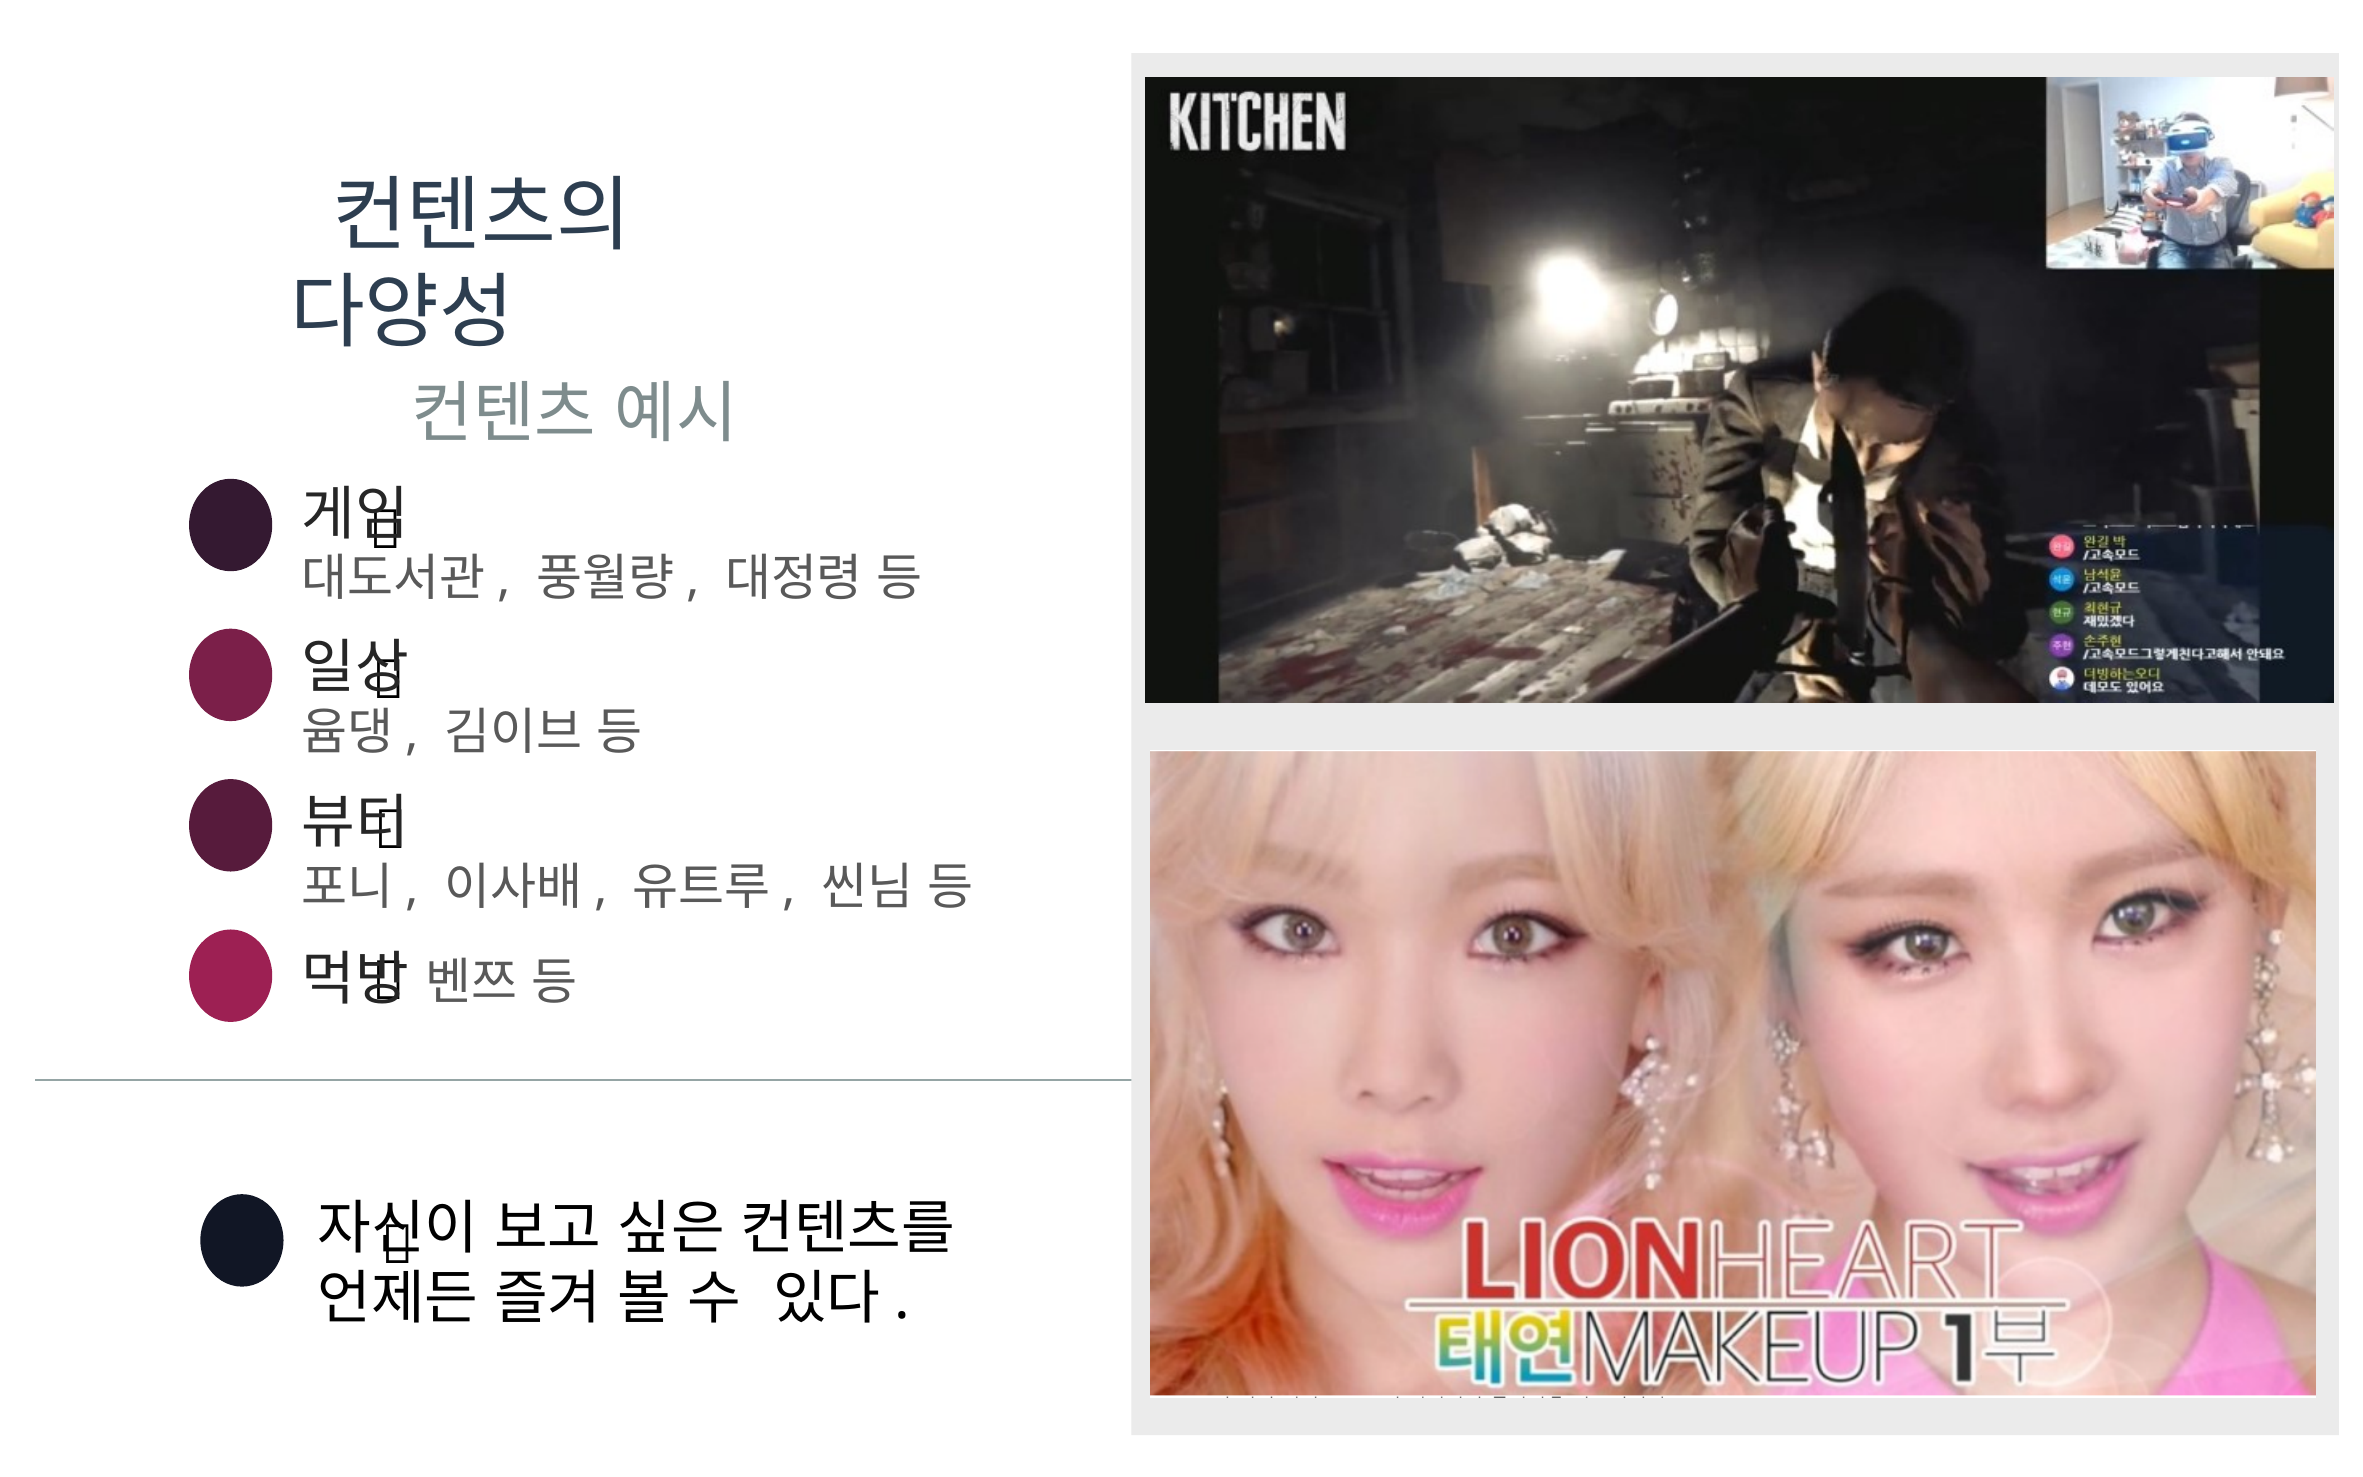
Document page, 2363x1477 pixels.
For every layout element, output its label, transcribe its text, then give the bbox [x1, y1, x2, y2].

text_box 컨텐츠 예시 [393, 360, 776, 459]
text_box [186, 776, 275, 874]
text_box 일상 윰댕, 김이브 등 [283, 620, 1060, 769]
text_box [186, 476, 275, 574]
text_box 뷰티 포니, 이사배, 유트루, 씬님 등 [283, 775, 1128, 924]
text_box [186, 927, 275, 1025]
picture [1150, 749, 2316, 1398]
text_box  [362, 1200, 433, 1284]
text_box [198, 1192, 286, 1289]
text_box [1129, 51, 2341, 1437]
text_box 컨텐츠의 다양성 [271, 152, 886, 367]
text_box 먹방 벤쯔 등 [283, 932, 1128, 1021]
text_box 게임 대도서관, 풍월량, 대정령 등 [283, 466, 1128, 615]
text_box 자신이 보고 싶은 컨텐츠를 언제든 즐겨 볼 수 있다. [298, 1180, 993, 1340]
picture [1145, 77, 2335, 703]
text_box [186, 626, 275, 724]
